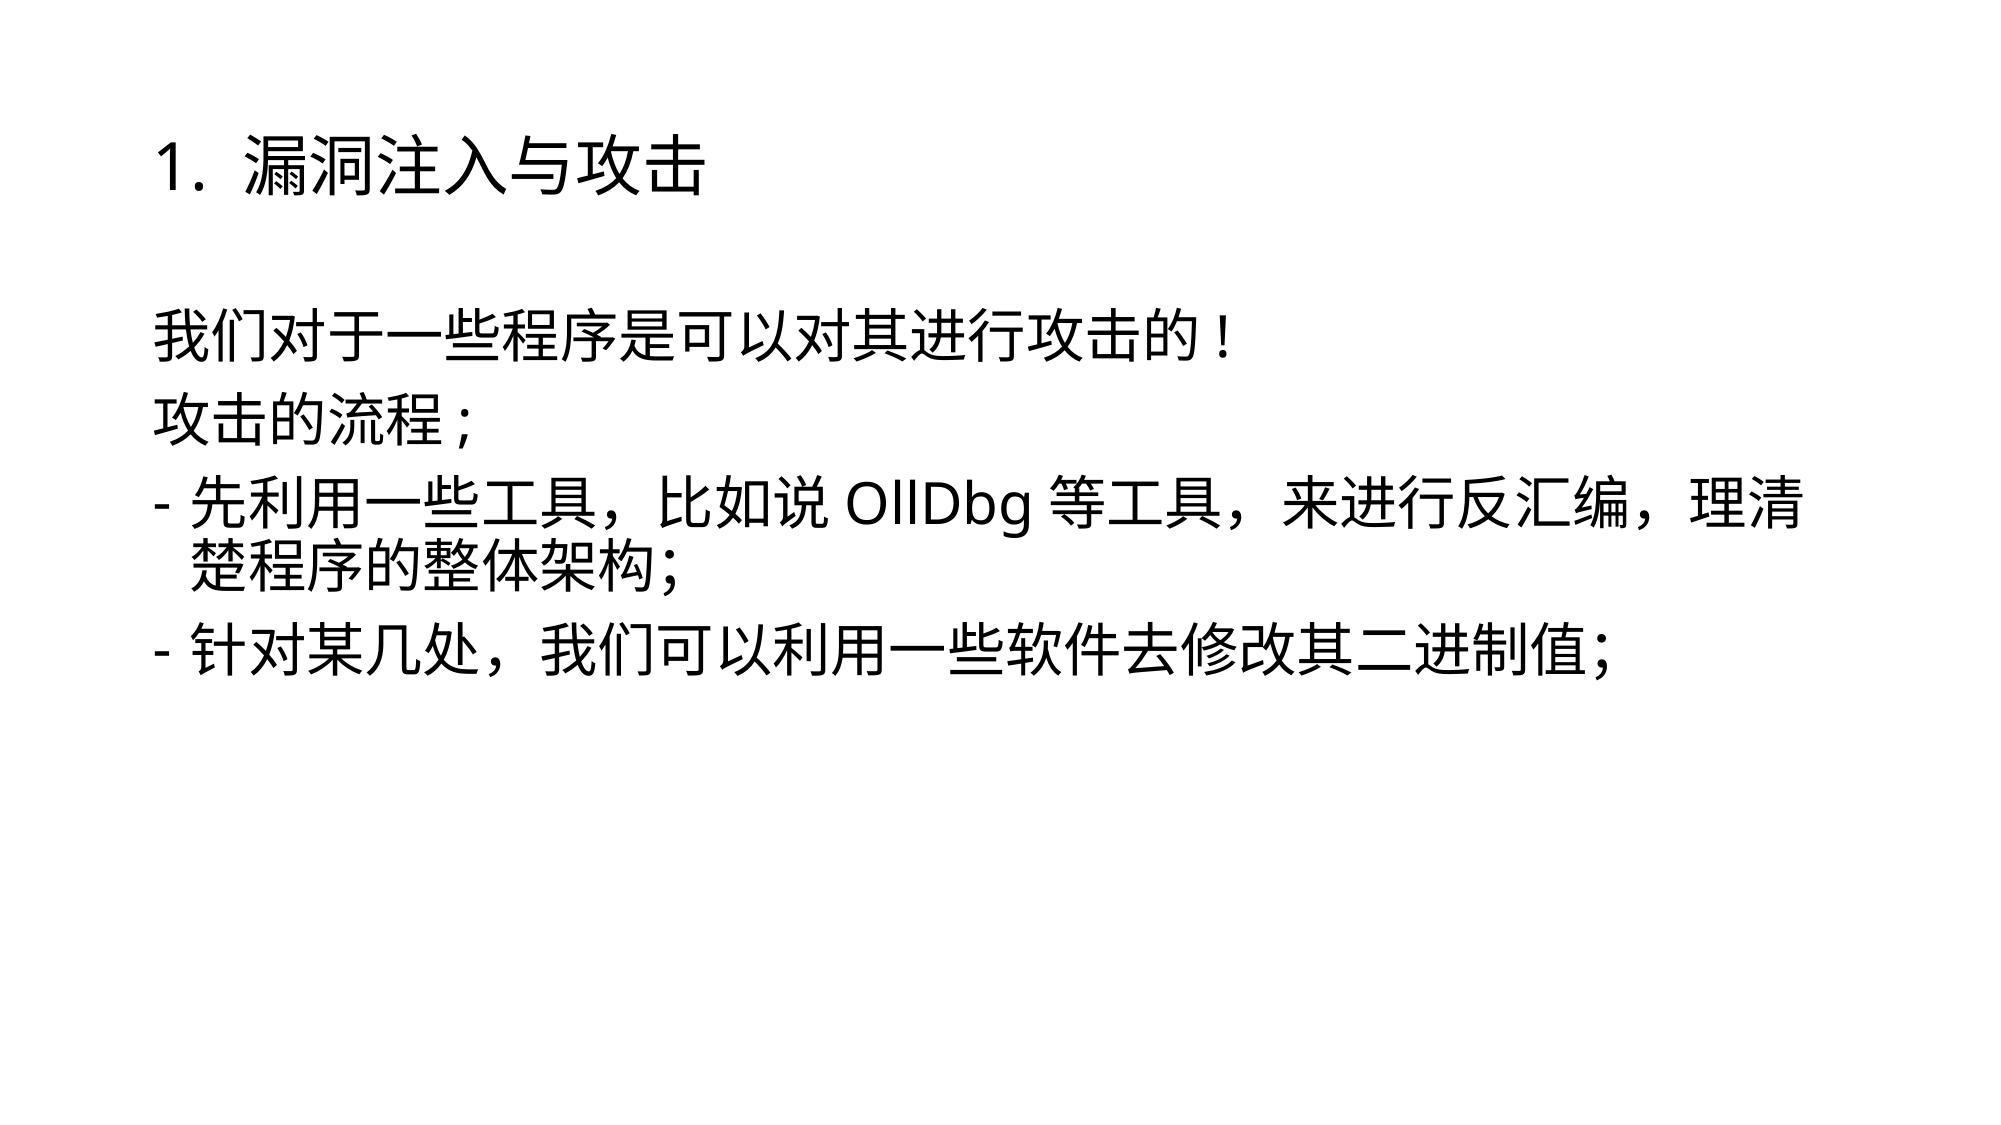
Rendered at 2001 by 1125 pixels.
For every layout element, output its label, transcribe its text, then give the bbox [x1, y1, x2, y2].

title 1. 漏洞注入与攻击 [137, 59, 1863, 278]
list 我们对于一些程序是可以对其进行攻击的! 攻击的流程; 先利用一些工具，比如说OllDbg等工具，来进行反汇编，理清楚程序的整体架构； 针对某几处，我们可以利用一些软件去修改其二进制值； [137, 299, 1863, 1014]
